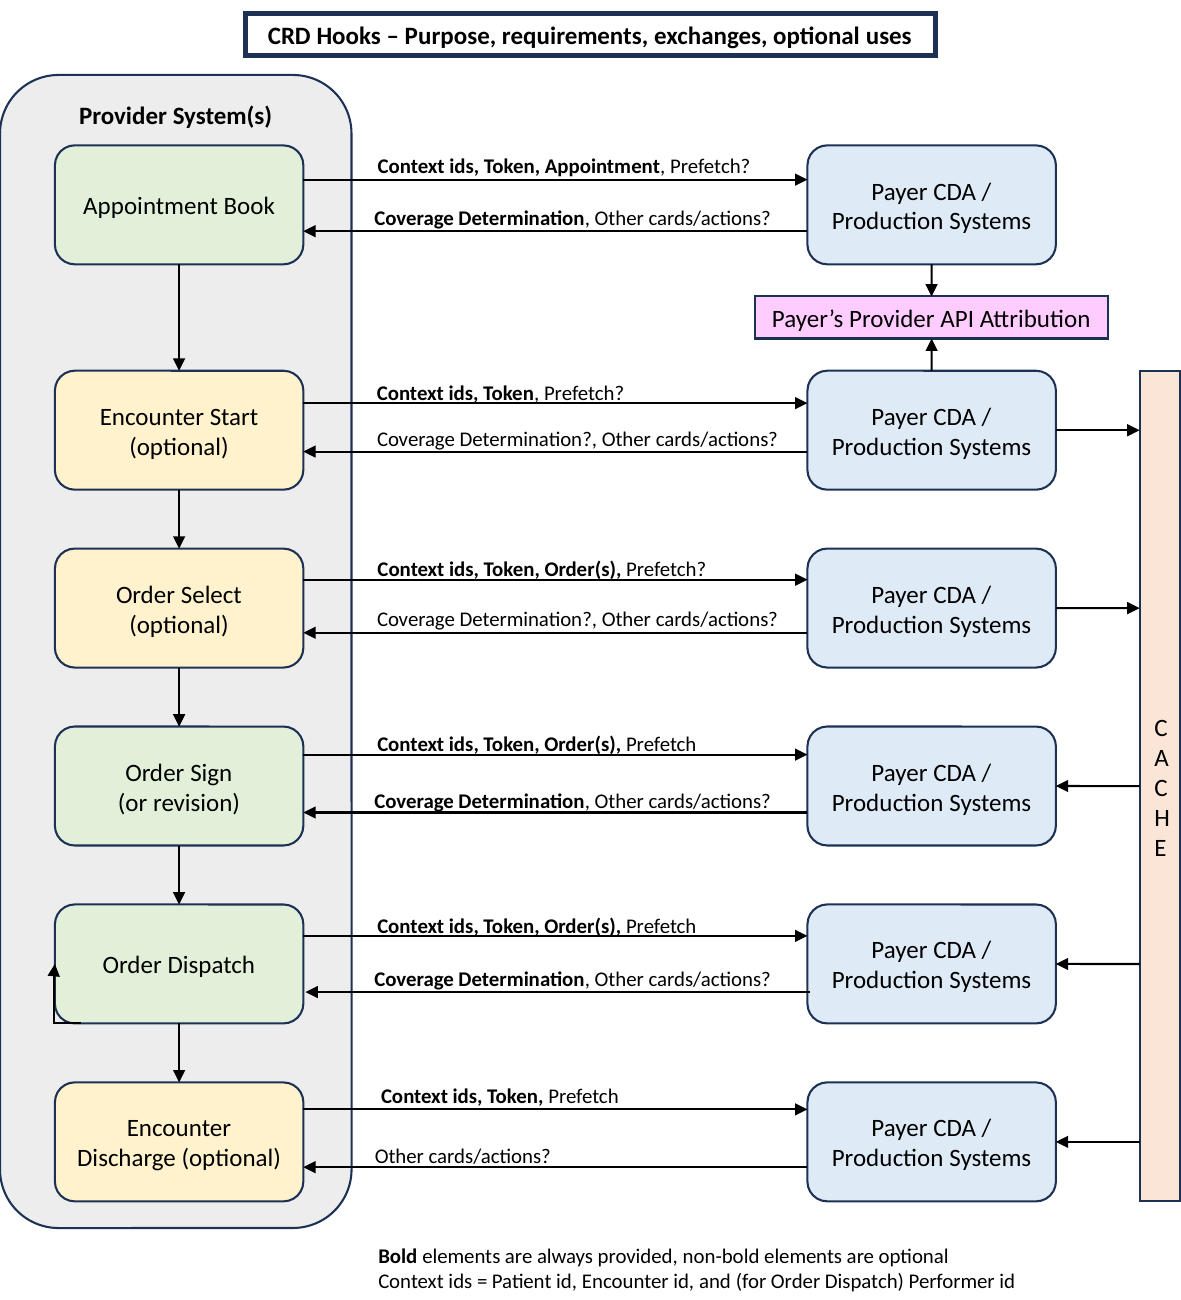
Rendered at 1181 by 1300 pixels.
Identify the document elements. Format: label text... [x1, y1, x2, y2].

text_box Other cards/actions? [359, 1168, 566, 1175]
text_box Coverage Determination, Other cards/actions? [359, 779, 754, 812]
text_box Context ids, Token, Prefetch [366, 1110, 634, 1115]
text_box Context ids, Token, Appointment, Prefetch? [362, 181, 754, 186]
text_box Context ids, Token, Order(s), Prefetch [362, 905, 712, 935]
text_box Coverage Determination?, Other cards/actions? [362, 633, 754, 638]
text_box Coverage Determination, Other cards/actions? [359, 958, 754, 991]
text_box Other cards/actions? [359, 1135, 566, 1167]
text_box Bold elements are always provided, non-bold elements are optional Context ids = Patient id, Encounter id, and (for Order Dispatch) Performer id [363, 1234, 1031, 1300]
text_box Context ids, Token, Order(s), Prefetch? [362, 548, 722, 579]
text_box Coverage Determination?, Other cards/actions? [362, 452, 754, 459]
text_box Coverage Determination, Other cards/actions? [359, 232, 754, 237]
text_box Context ids, Token, Order(s), Prefetch [362, 936, 712, 946]
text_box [0, 74, 352, 1229]
text_box Coverage Determination, Other cards/actions? [359, 993, 754, 998]
text_box Context ids, Token, Order(s), Prefetch [362, 755, 712, 764]
text_box Coverage Determination, Other cards/actions? [359, 196, 754, 230]
text_box Context ids, Token, Prefetch? [362, 404, 640, 412]
text_box Context ids, Token, Order(s), Prefetch [362, 723, 712, 754]
text_box Context ids, Token, Prefetch? [362, 371, 640, 403]
text_box Coverage Determination?, Other cards/actions? [362, 598, 754, 632]
text_box Context ids, Token, Prefetch [366, 1075, 634, 1109]
text_box Context ids, Token, Order(s), Prefetch? [362, 580, 722, 589]
text_box CRD Hooks – Purpose, requirements, exchanges, optional uses [245, 13, 936, 57]
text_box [754, 145, 1181, 1202]
text_box Context ids, Token, Appointment, Prefetch? [362, 145, 754, 179]
text_box Coverage Determination?, Other cards/actions? [362, 418, 754, 451]
text_box Coverage Determination, Other cards/actions? [359, 813, 754, 820]
